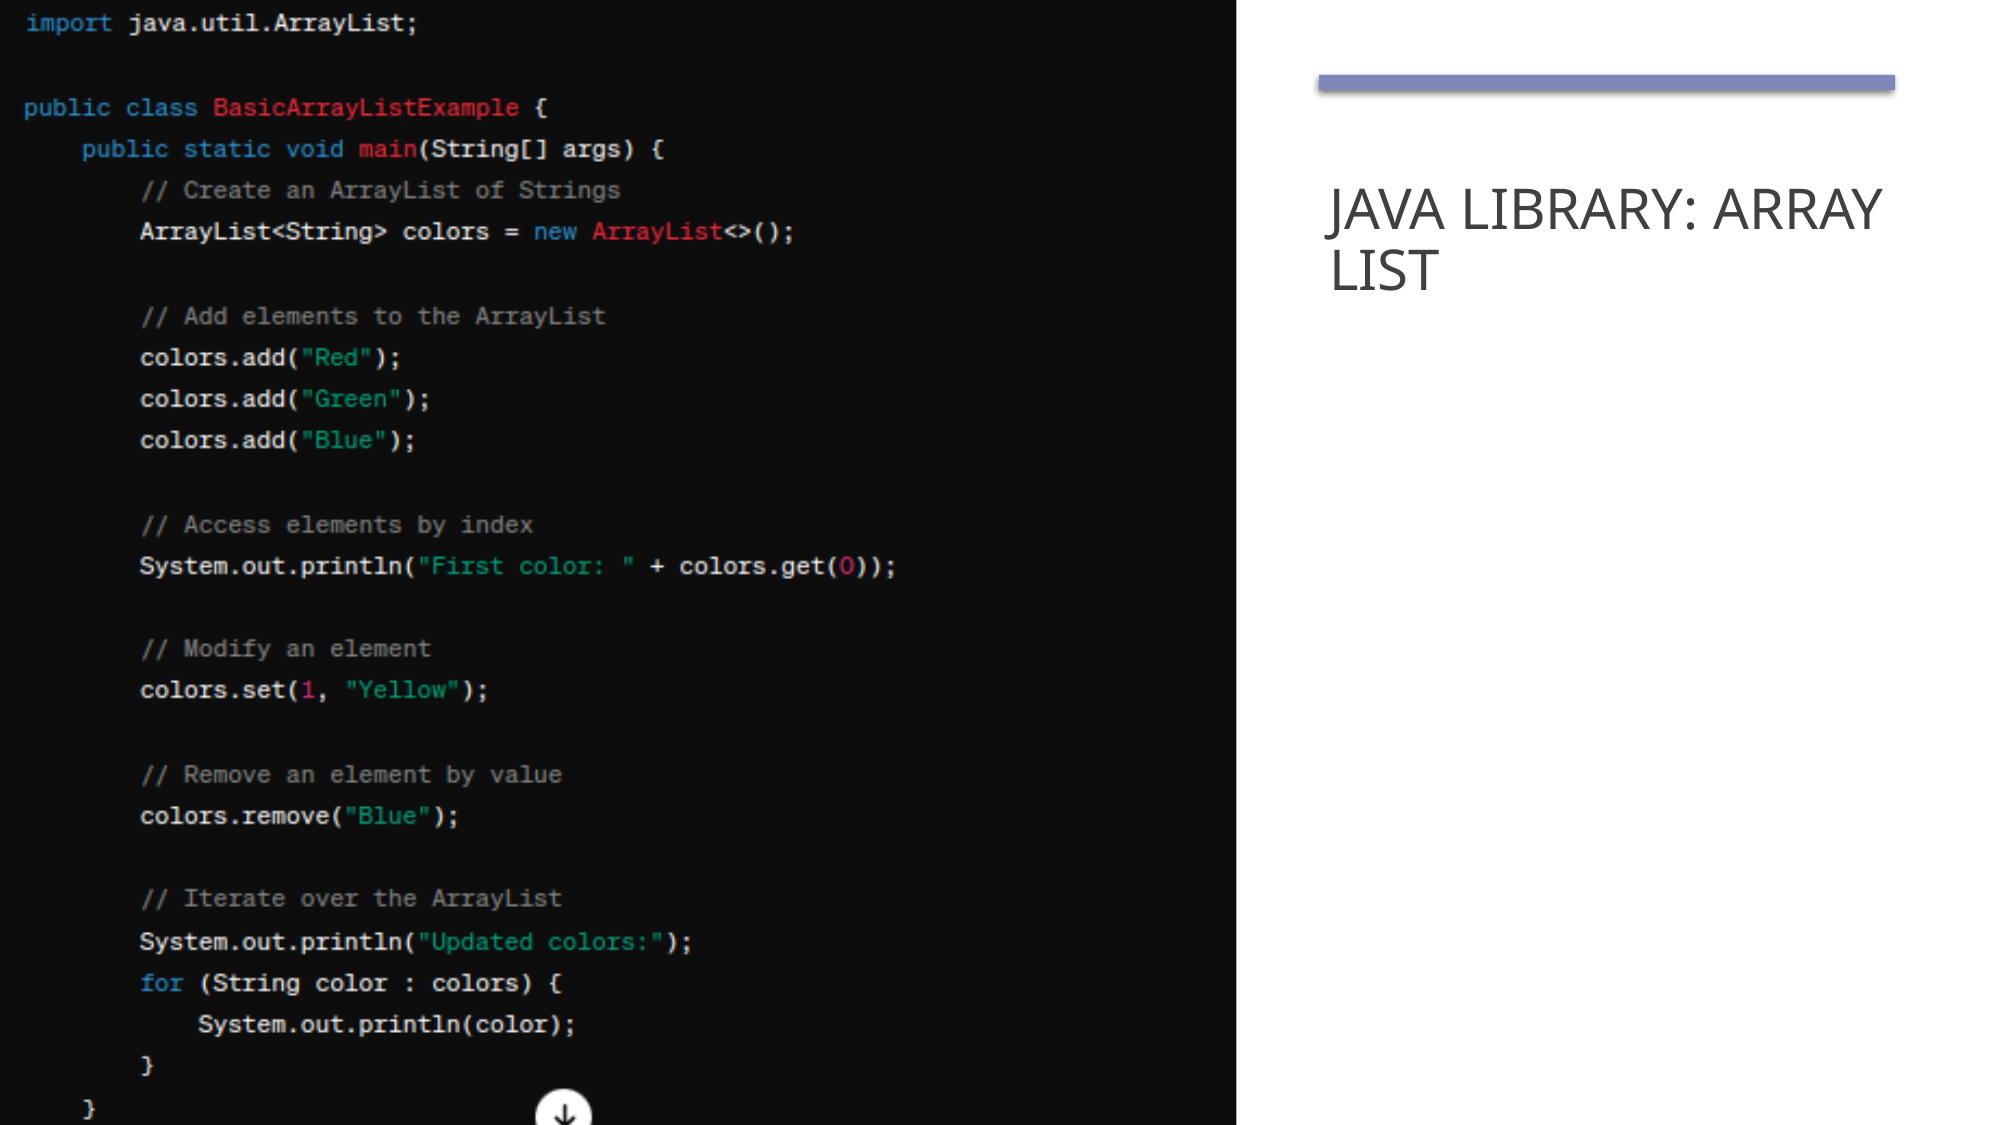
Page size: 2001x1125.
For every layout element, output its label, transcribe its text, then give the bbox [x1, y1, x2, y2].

text_box [1318, 74, 1896, 91]
text_box [1239, 0, 2000, 1125]
title Java library: Array LIST [1314, 115, 1900, 311]
picture [0, 0, 1237, 1125]
